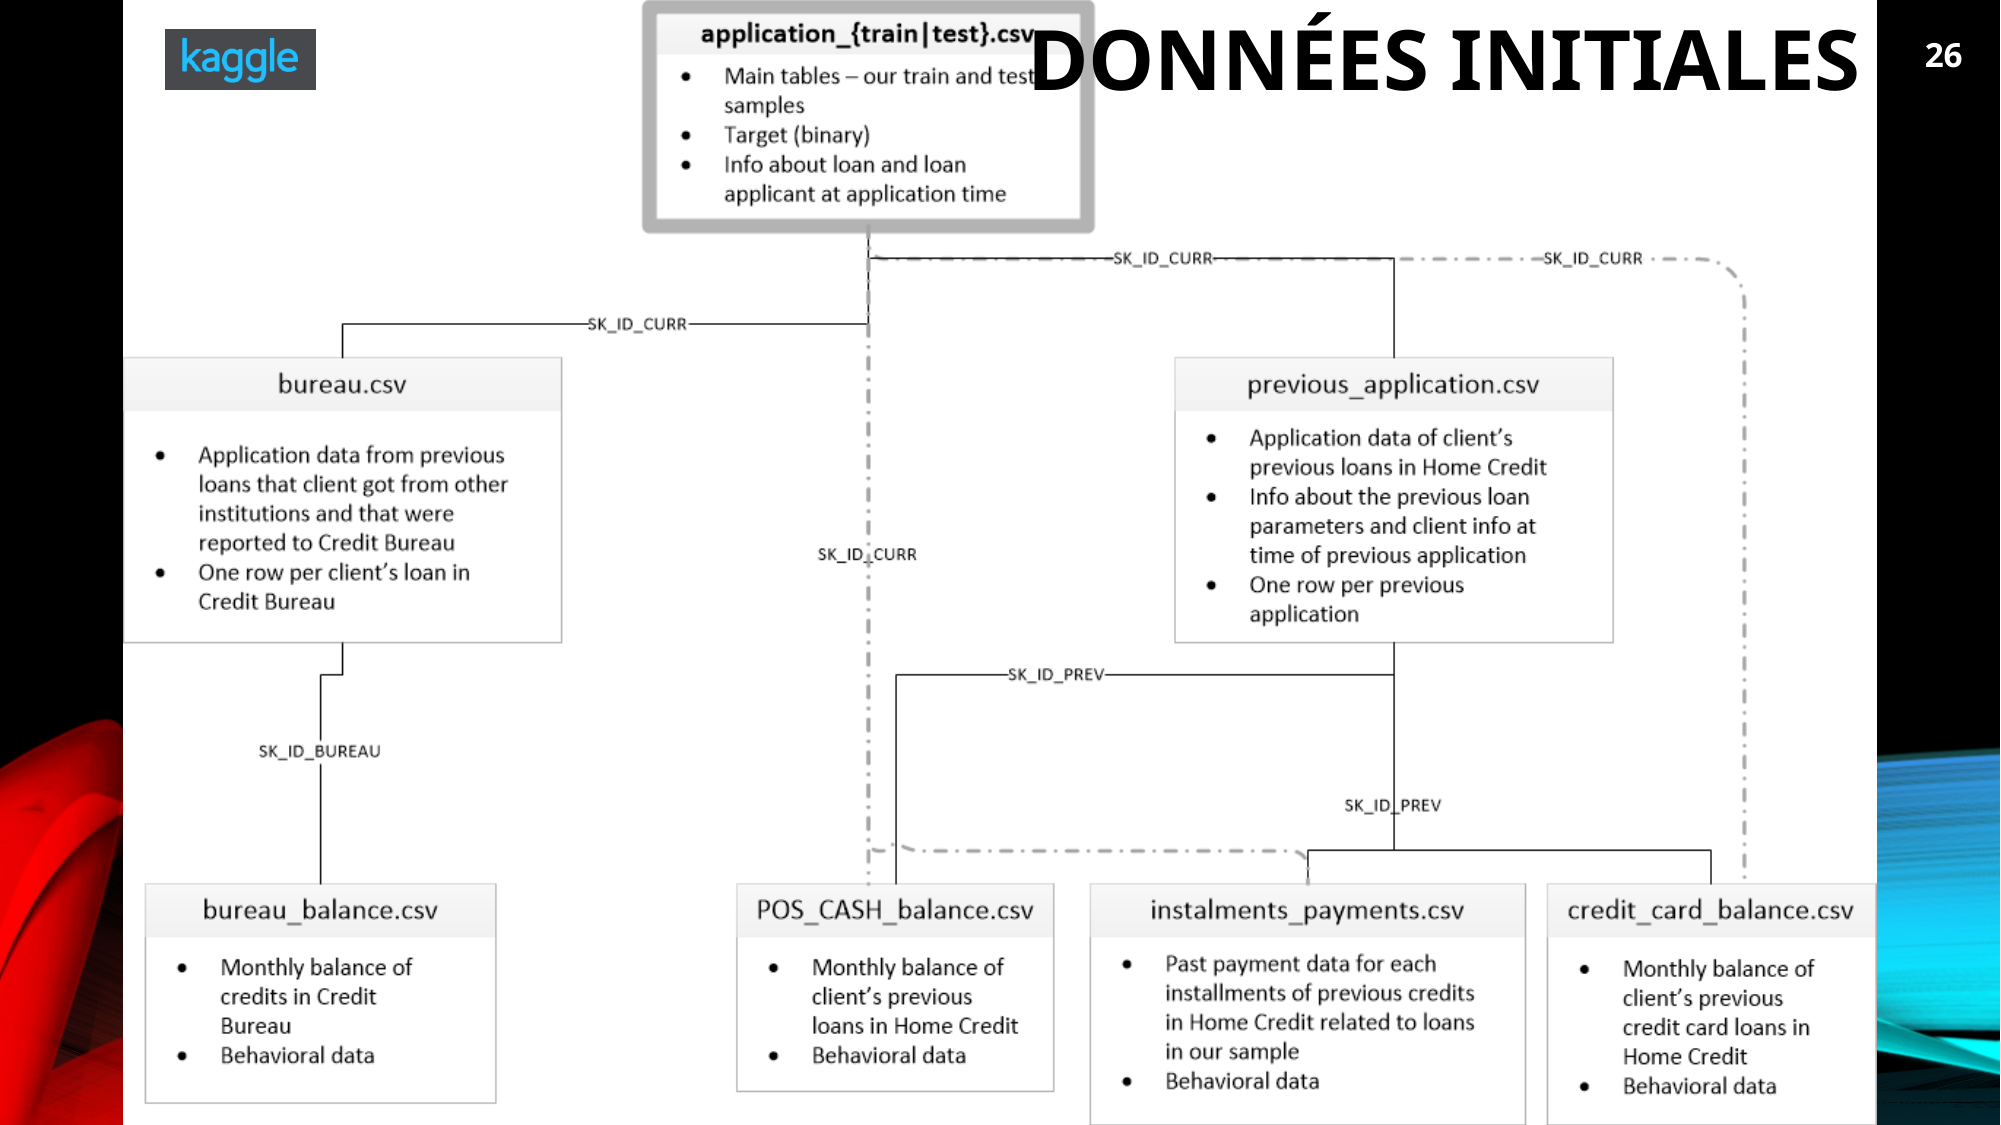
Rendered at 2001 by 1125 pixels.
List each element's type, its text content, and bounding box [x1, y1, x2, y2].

picture [0, 0, 2000, 1125]
slide_number 26 [1877, 27, 1978, 88]
